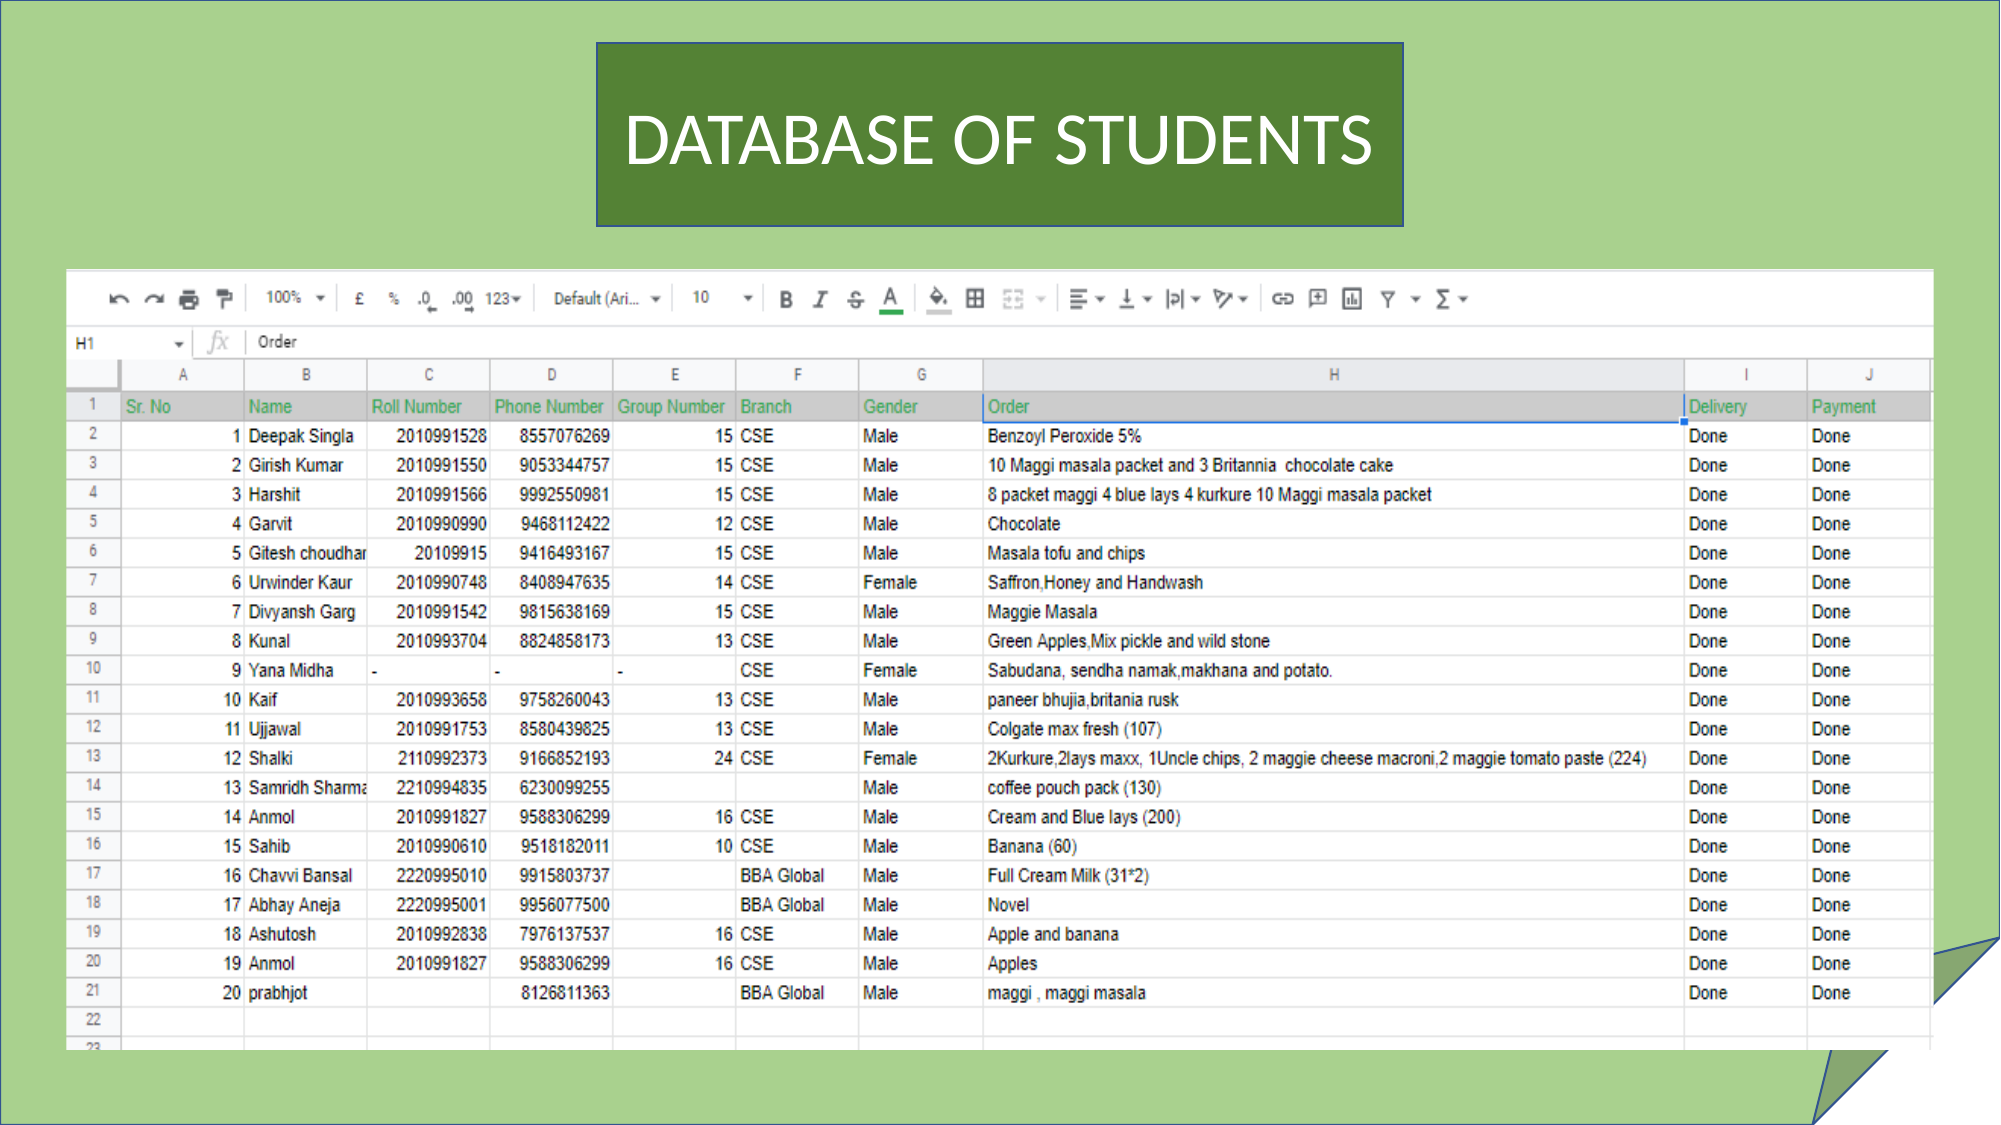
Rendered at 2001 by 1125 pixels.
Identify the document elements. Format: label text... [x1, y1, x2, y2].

text_box [0, 0, 2000, 1125]
picture [66, 269, 1934, 1050]
text_box DATABASE OF STUDENTS [596, 42, 1404, 227]
